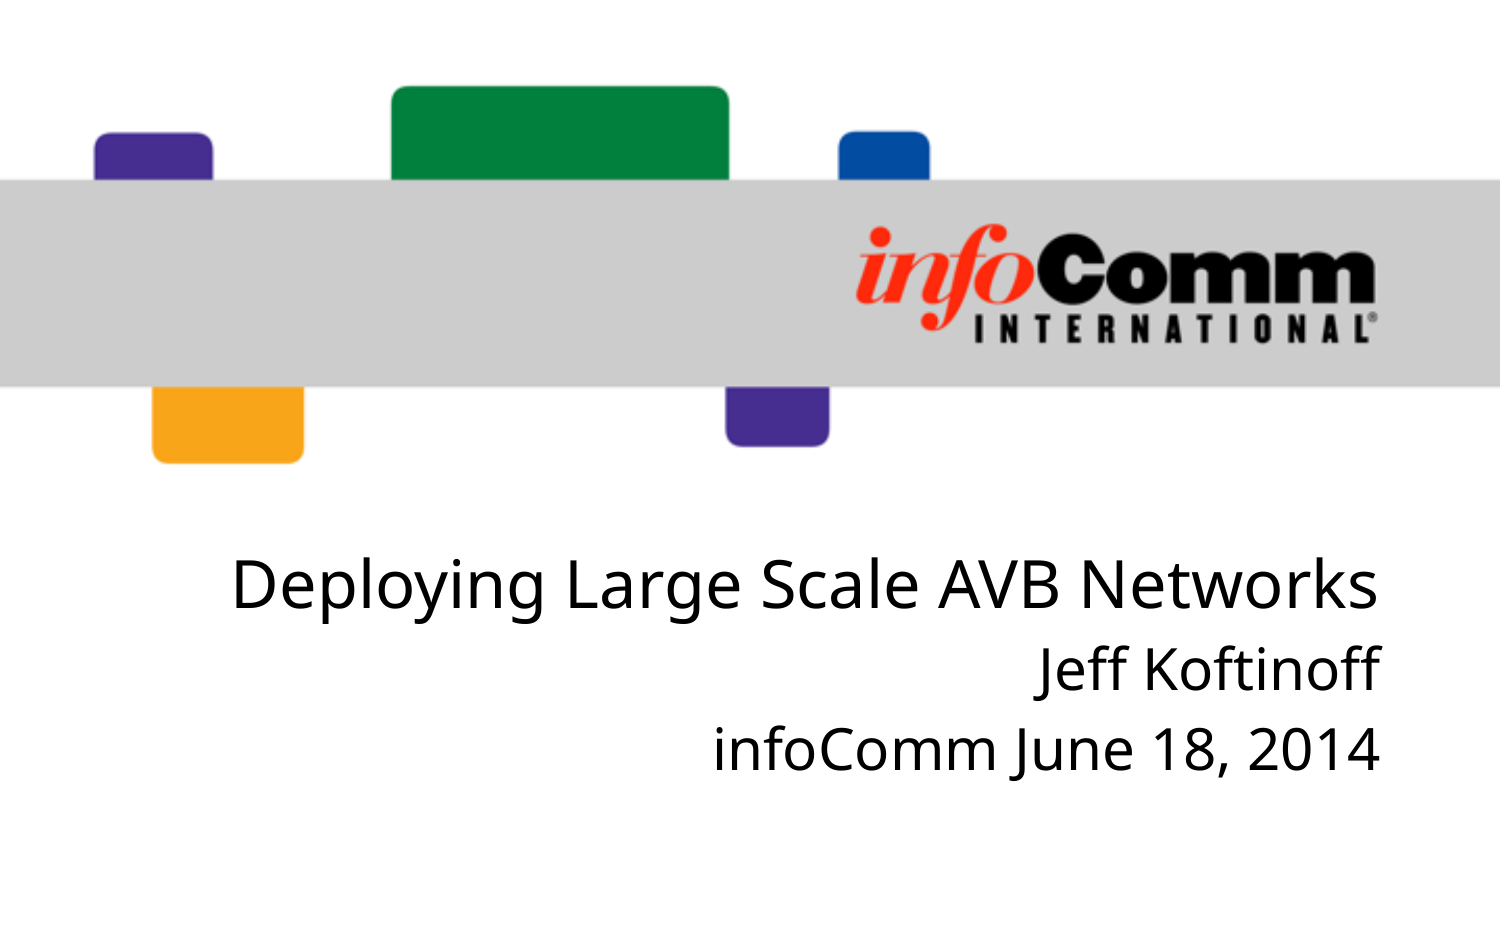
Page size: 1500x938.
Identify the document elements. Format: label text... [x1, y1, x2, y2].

picture [0, 0, 1500, 938]
list Deploying Large Scale AVB Networks Jeff Koftinoff infoComm June 18, 2014 [111, 541, 1388, 845]
